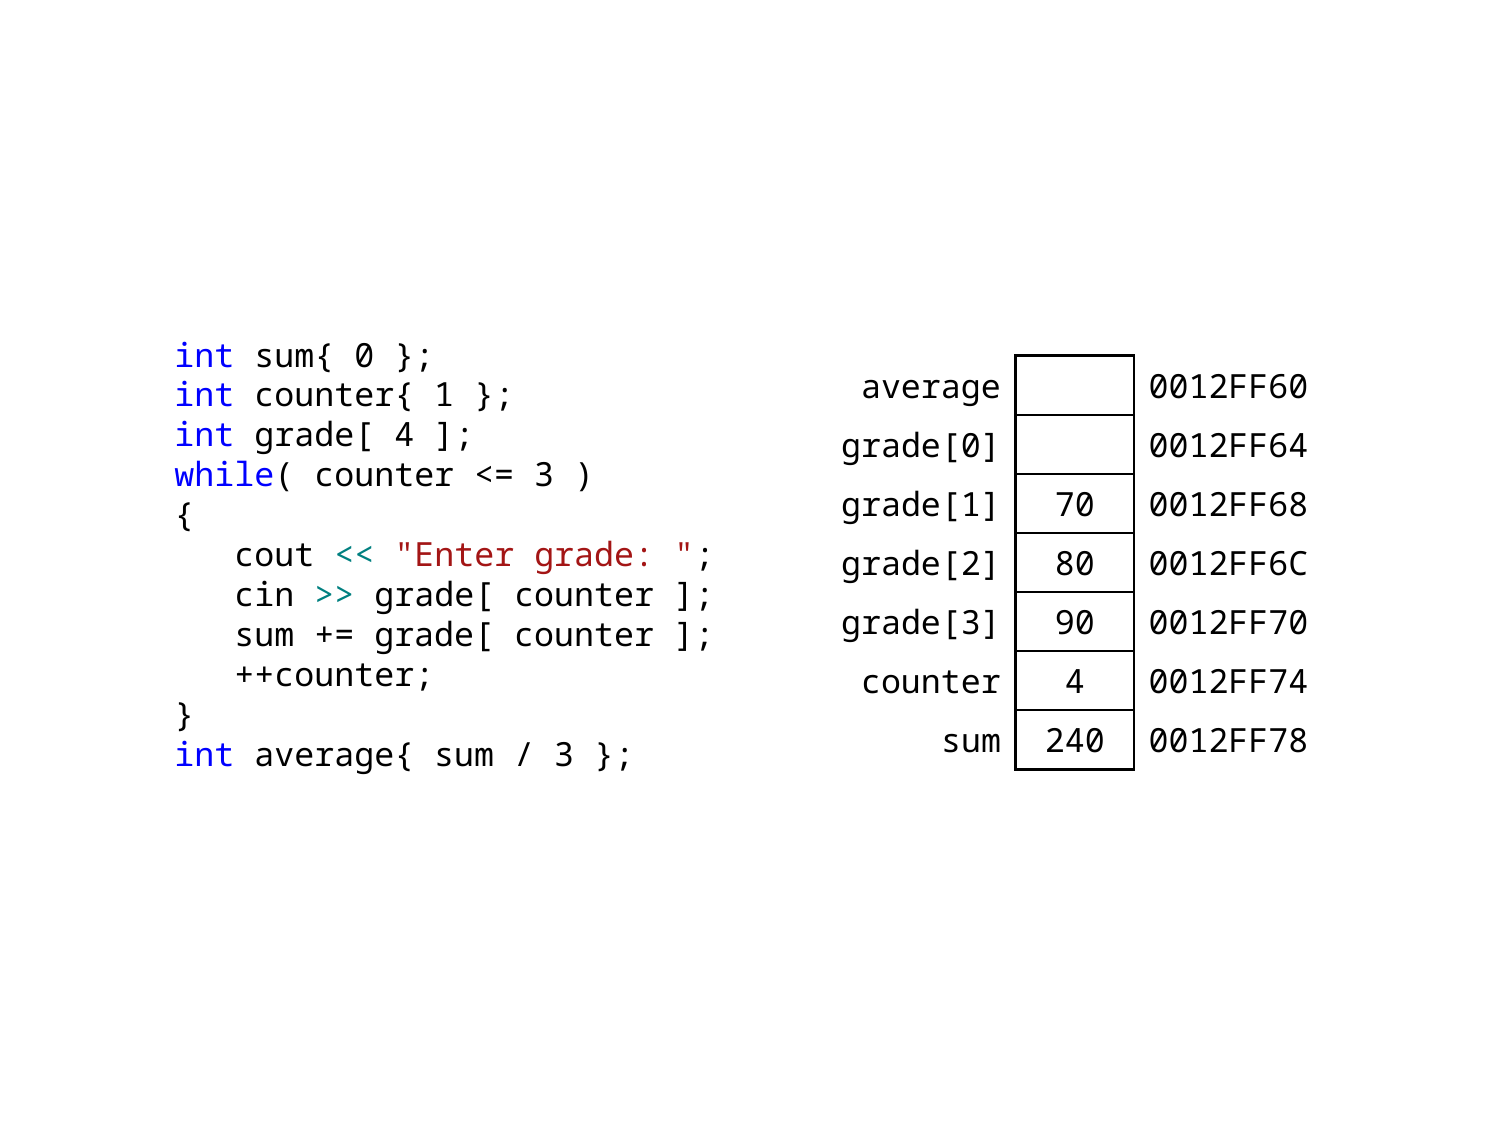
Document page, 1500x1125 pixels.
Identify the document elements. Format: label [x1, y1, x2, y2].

table_cell [1017, 652, 1133, 709]
list [159, 325, 751, 799]
table_cell [1017, 593, 1133, 650]
table_cell [1017, 534, 1133, 591]
table_cell [1017, 711, 1133, 768]
table_cell [809, 415, 1014, 769]
table_cell [1135, 415, 1341, 769]
table_cell [1017, 416, 1133, 473]
table_cell [1017, 475, 1133, 532]
table_header [1017, 357, 1133, 414]
table_header [1135, 356, 1341, 415]
table_header [809, 356, 1014, 415]
